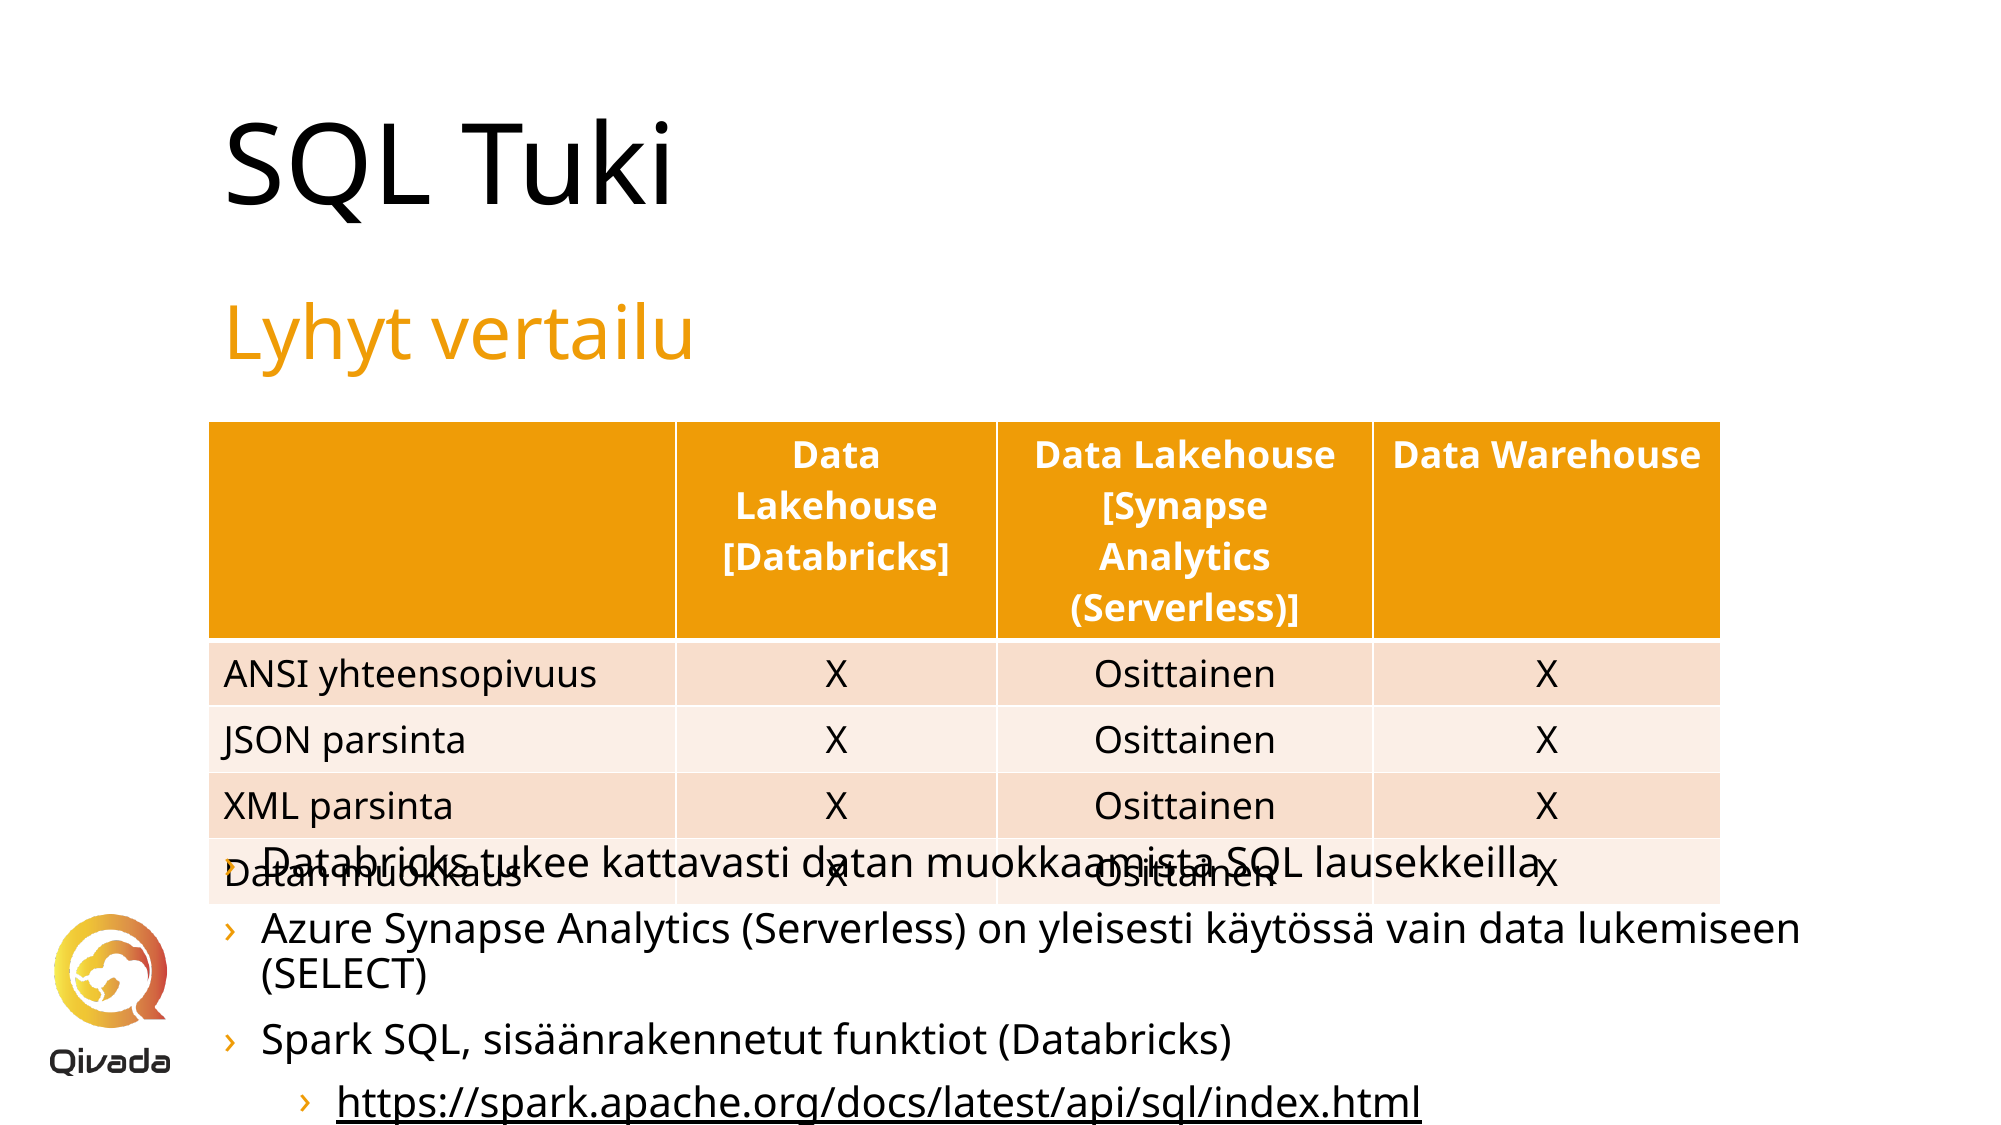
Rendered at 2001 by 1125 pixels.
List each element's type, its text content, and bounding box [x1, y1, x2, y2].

table_header [209, 422, 675, 638]
table_header Data Lakehouse [Synapse Analytics (Serverless)] [998, 422, 1372, 638]
picture [50, 914, 170, 1076]
table_cell X [677, 773, 996, 834]
table_cell X [677, 643, 996, 705]
table_cell X [677, 707, 996, 772]
table_cell JSON parsinta [209, 707, 675, 772]
table_cell X [1374, 643, 1720, 705]
table_cell Osittainen [998, 773, 1372, 834]
title SQL Tuki [208, 59, 1831, 276]
list Lyhyt vertailu [208, 287, 1831, 395]
table_header Data Warehouse [1374, 422, 1720, 638]
table_cell XML parsinta [209, 773, 675, 834]
table_cell Osittainen [998, 707, 1372, 772]
table_cell Osittainen [998, 643, 1372, 705]
text_box Databricks tukee kattavasti datan muokkaamista SQL lausekkeilla Azure Synapse Analytics (Serverless) on yleisesti käytössä vain data lukemiseen (SELECT) Spark SQL, sisäänrakennetut funktiot (Databricks) https://spark.apache.org/docs/latest/api/sql/index.html [208, 834, 1952, 1099]
table_cell X [1374, 707, 1720, 772]
table_cell ANSI yhteensopivuus [209, 643, 675, 705]
table_cell X [1374, 773, 1720, 834]
table_header Data Lakehouse [Databricks] [677, 422, 996, 638]
